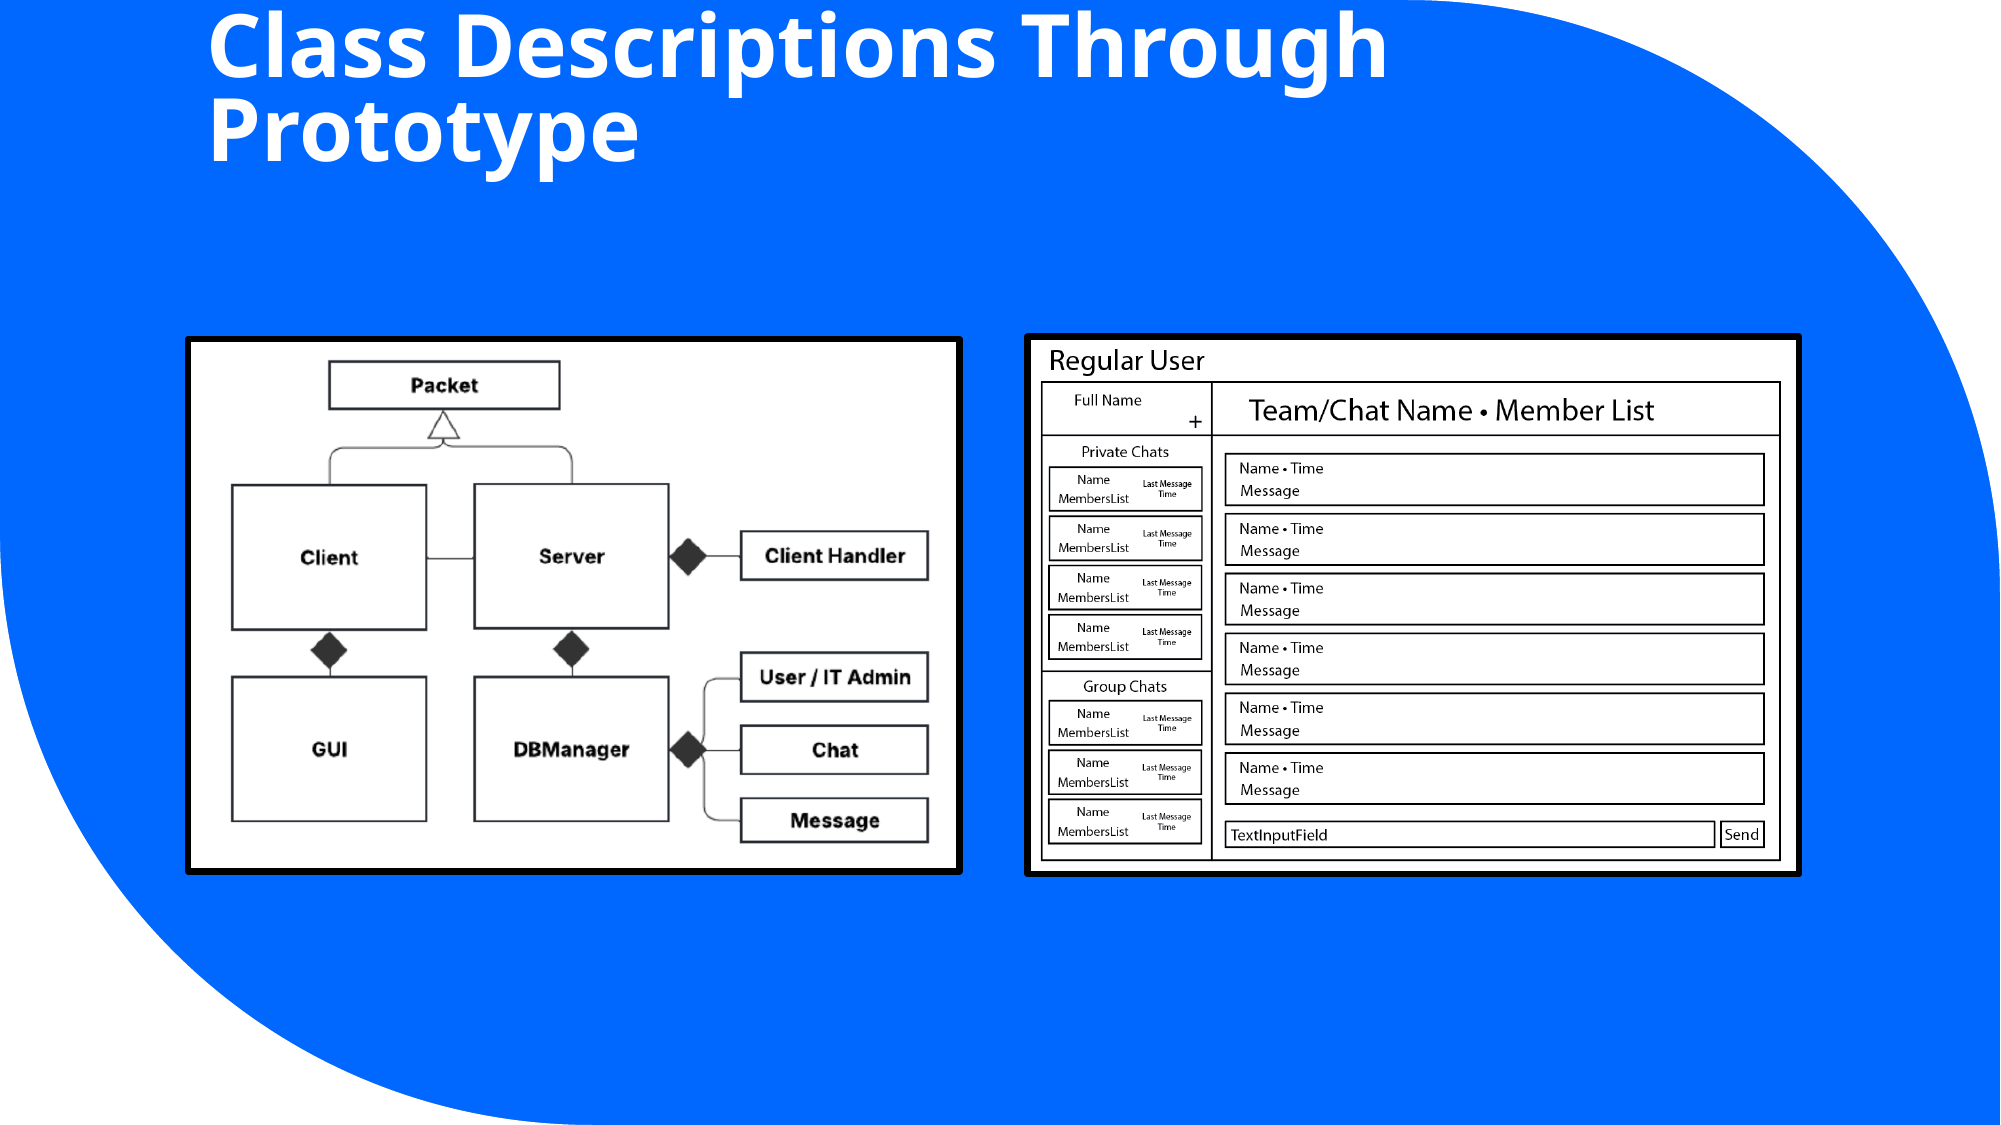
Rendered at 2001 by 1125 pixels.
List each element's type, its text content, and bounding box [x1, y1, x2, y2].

title Class Descriptions Through Prototype [191, 11, 1796, 292]
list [191, 342, 957, 869]
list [1030, 339, 1796, 872]
